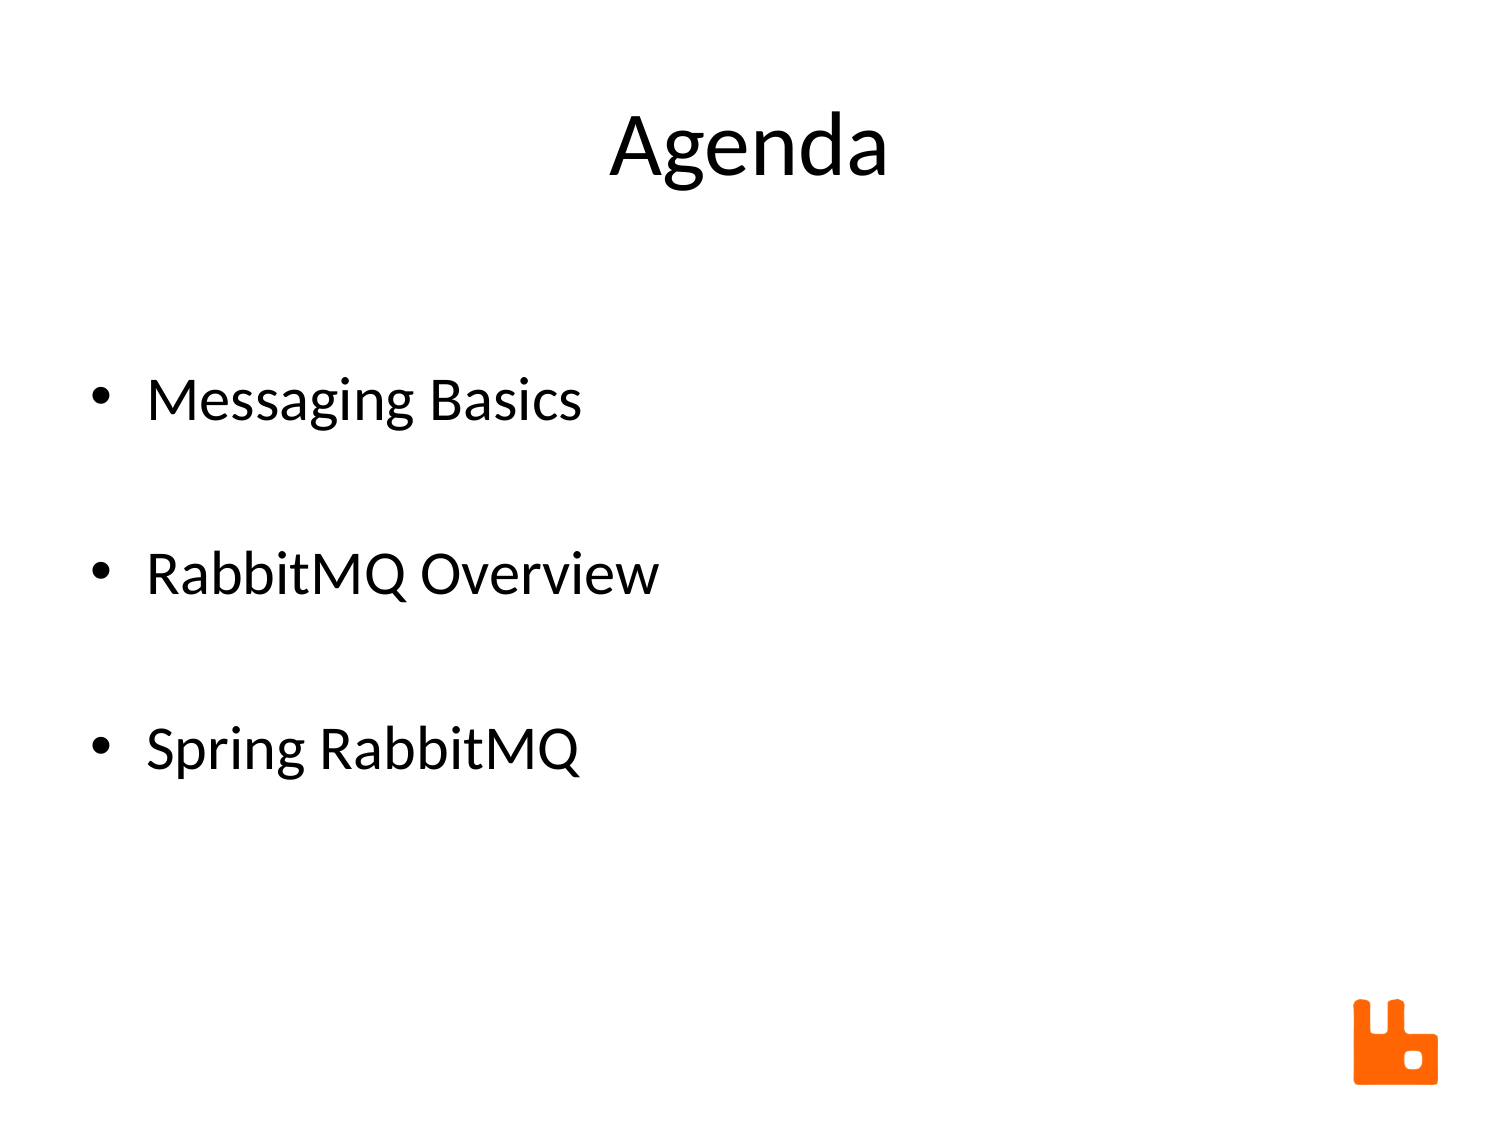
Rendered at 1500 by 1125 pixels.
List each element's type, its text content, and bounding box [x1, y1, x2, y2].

picture [1353, 999, 1438, 1085]
title Agenda [75, 45, 1425, 233]
list Messaging Basics RabbitMQ Overview Spring RabbitMQ [75, 262, 1425, 1005]
